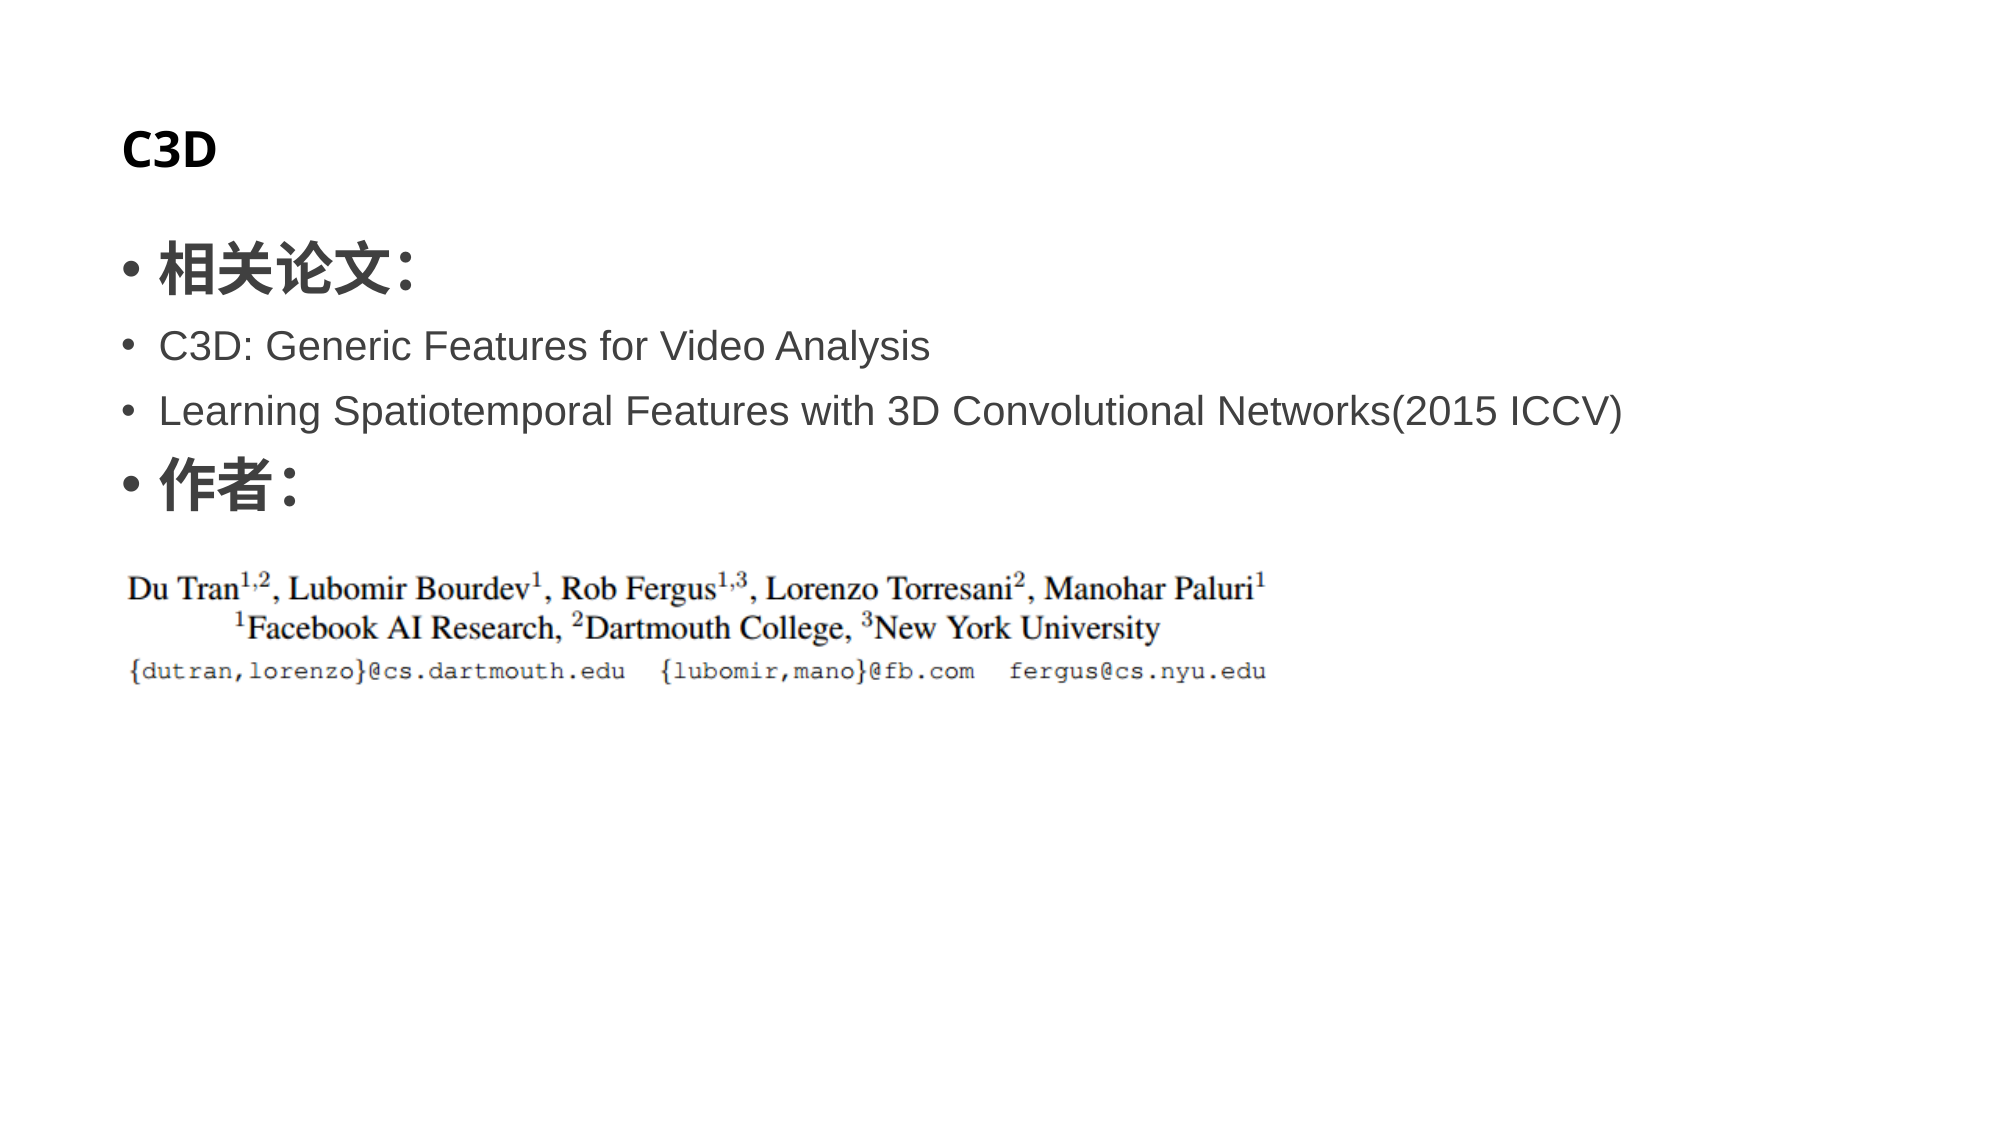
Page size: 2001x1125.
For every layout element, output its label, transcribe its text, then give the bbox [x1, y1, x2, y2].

title C3D [106, 42, 1832, 232]
list 相关论文： C3D: Generic Features for Video Analysis Learning Spatiotemporal Features with 3D Convolutional Networks(2015 ICCV) 作者： [106, 232, 1832, 947]
picture [106, 535, 1297, 702]
